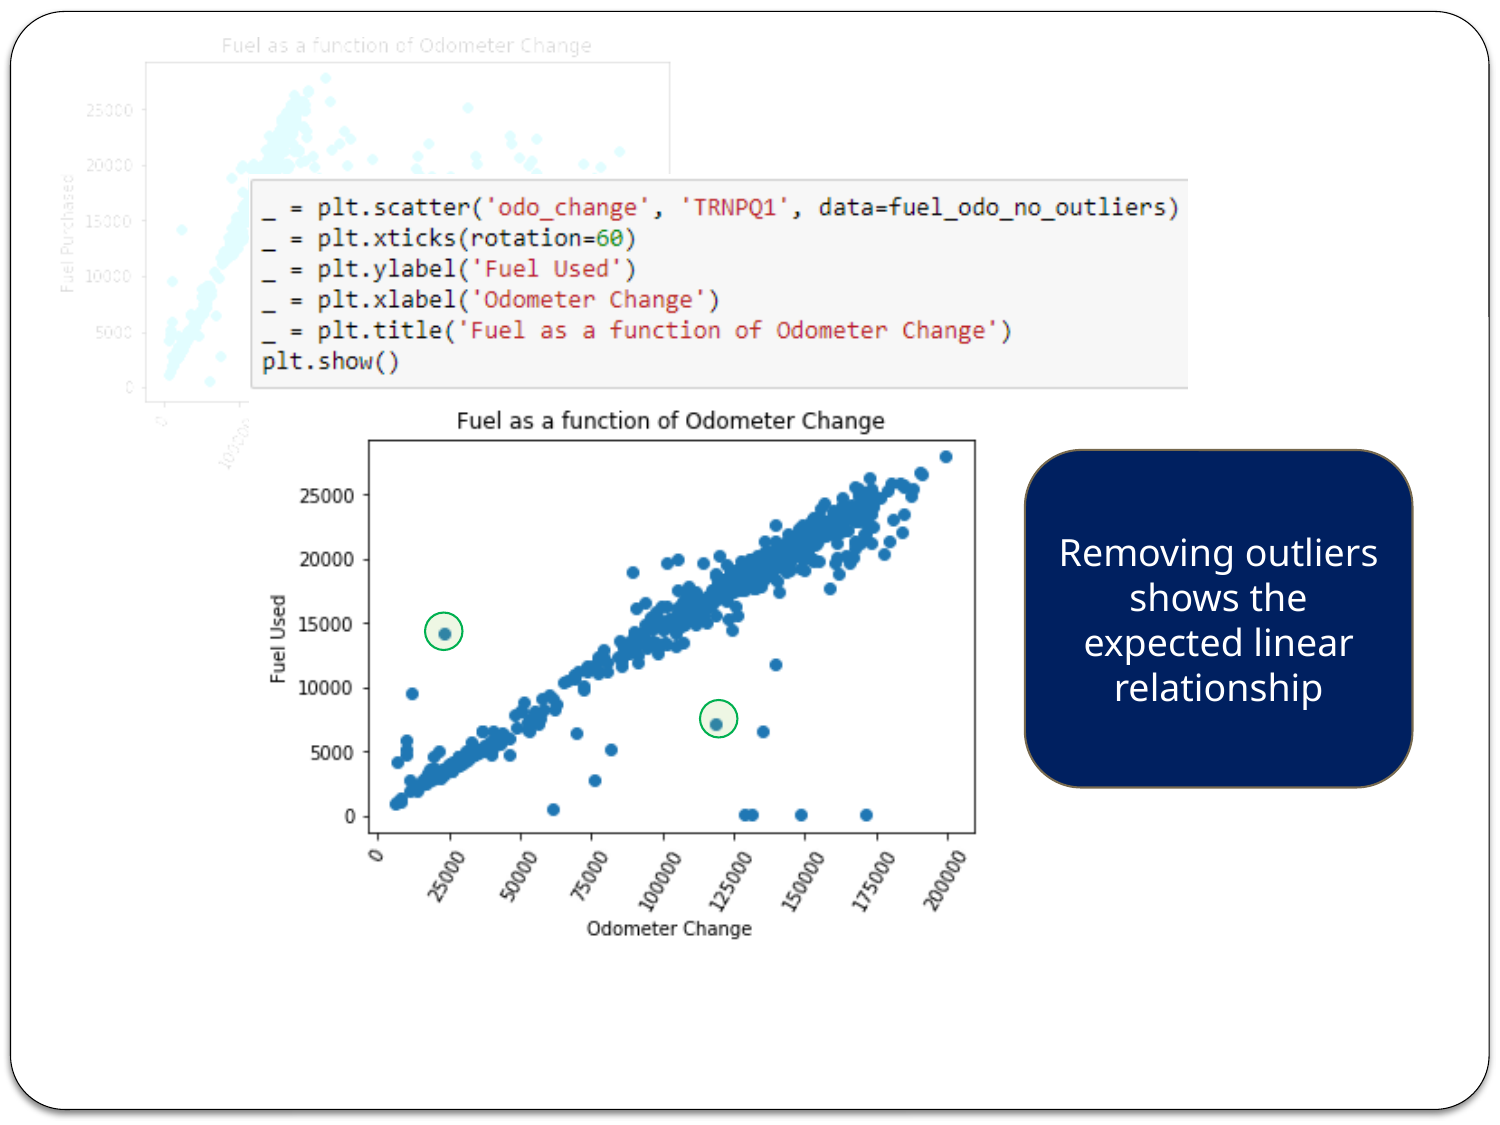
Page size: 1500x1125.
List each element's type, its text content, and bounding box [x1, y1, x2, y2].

picture [49, 37, 1188, 963]
text_box Removing outliers shows the expected linear relationship [1193, 448, 1414, 789]
